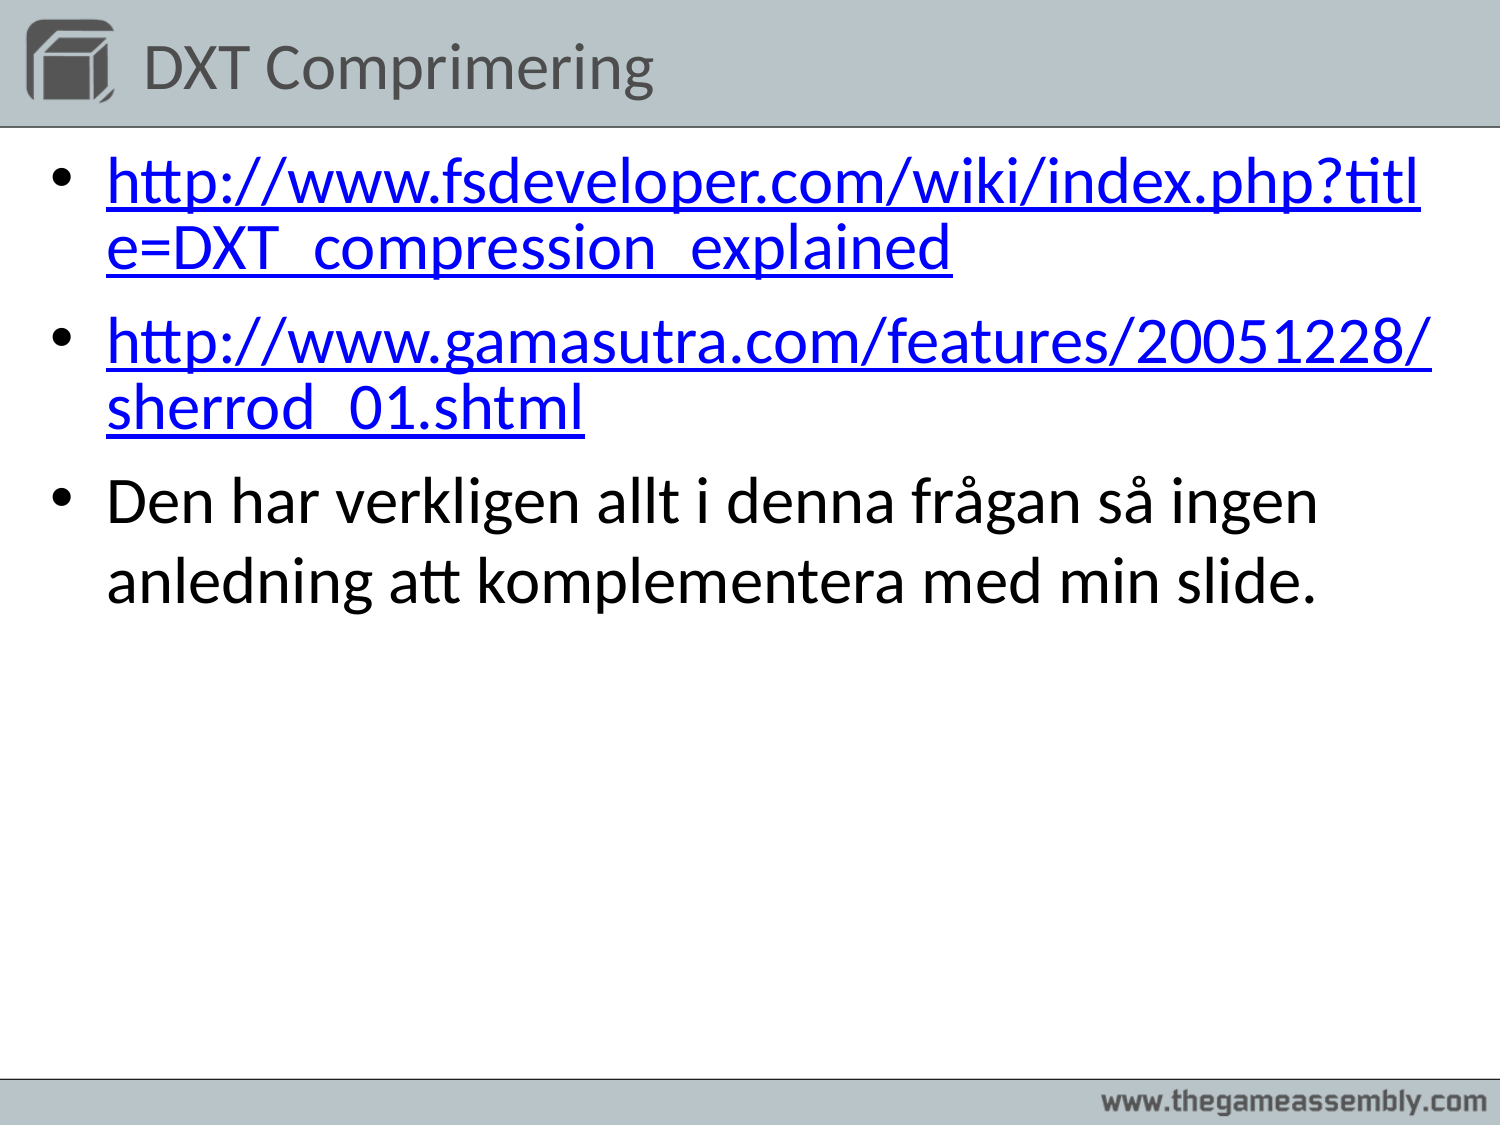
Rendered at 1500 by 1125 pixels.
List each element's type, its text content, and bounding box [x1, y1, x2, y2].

list http://www.fsdeveloper.com/wiki/index.php?title=DXT_compression_explained http://www.gamasutra.com/features/20051228/sherrod_01.shtml Den har verkligen allt i denna frågan så ingen anledning att komplementera med min slide. [35, 128, 1465, 1079]
picture [0, 0, 1500, 1125]
title DXT Comprimering [128, 0, 1500, 126]
